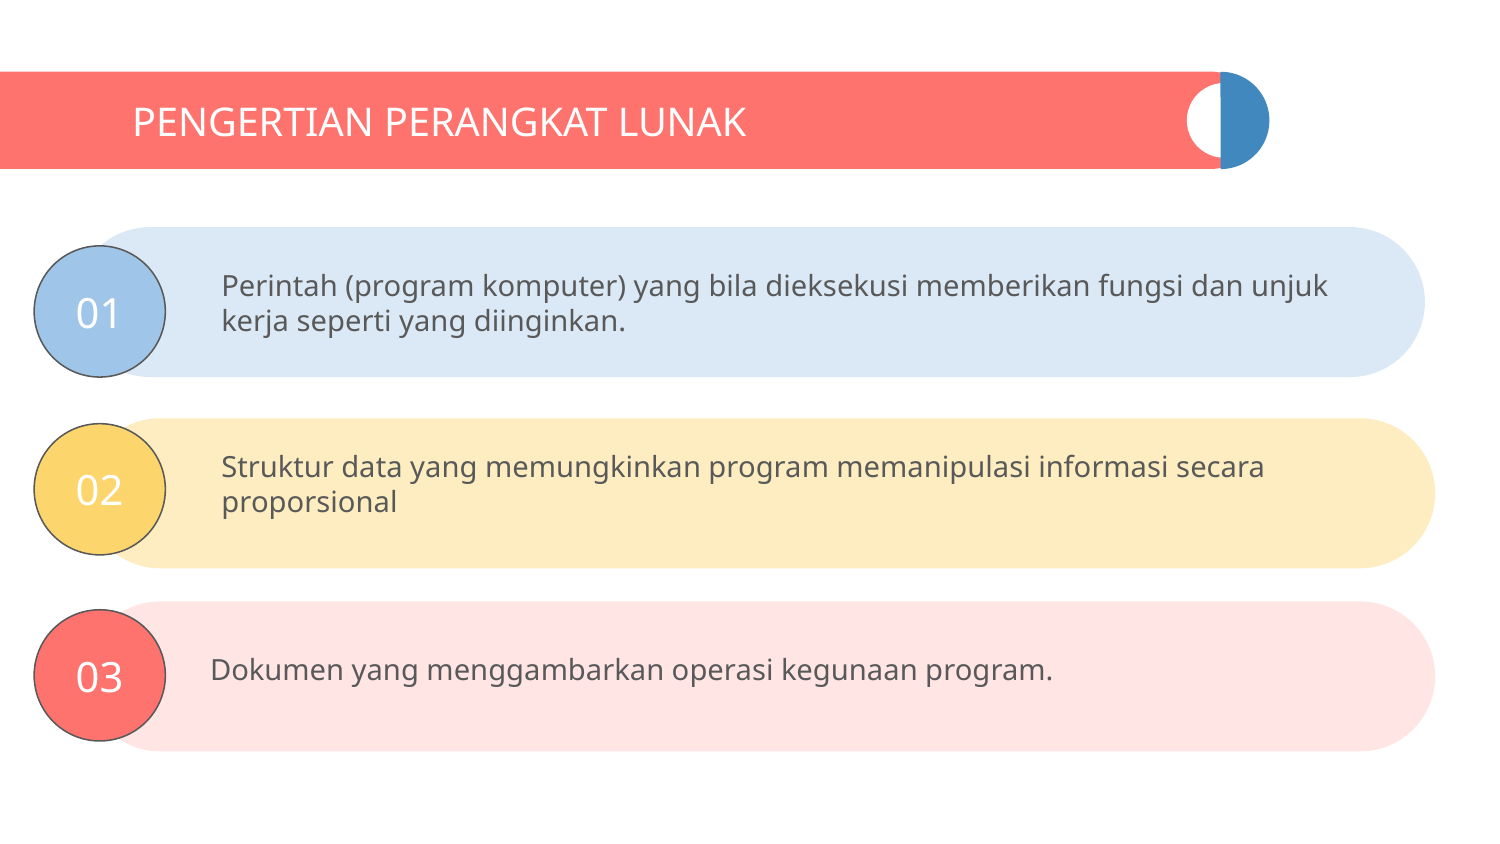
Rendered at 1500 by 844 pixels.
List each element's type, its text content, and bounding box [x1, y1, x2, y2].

text_box Struktur data yang memungkinkan program memanipulasi informasi secara proporsional [206, 433, 1314, 567]
text_box [101, 227, 1425, 378]
title PENGERTIAN PERANGKAT LUNAK [116, 89, 1163, 152]
text_box Perintah (program komputer) yang bila dieksekusi memberikan fungsi dan unjuk kerja seperti yang diinginkan. [206, 252, 1350, 386]
text_box [118, 601, 1423, 752]
text_box 02 [34, 423, 166, 555]
text_box [116, 418, 1436, 569]
text_box 01 [34, 245, 166, 378]
text_box Dokumen yang menggambarkan operasi kegunaan program. [187, 635, 1436, 769]
text_box 03 [34, 609, 166, 741]
